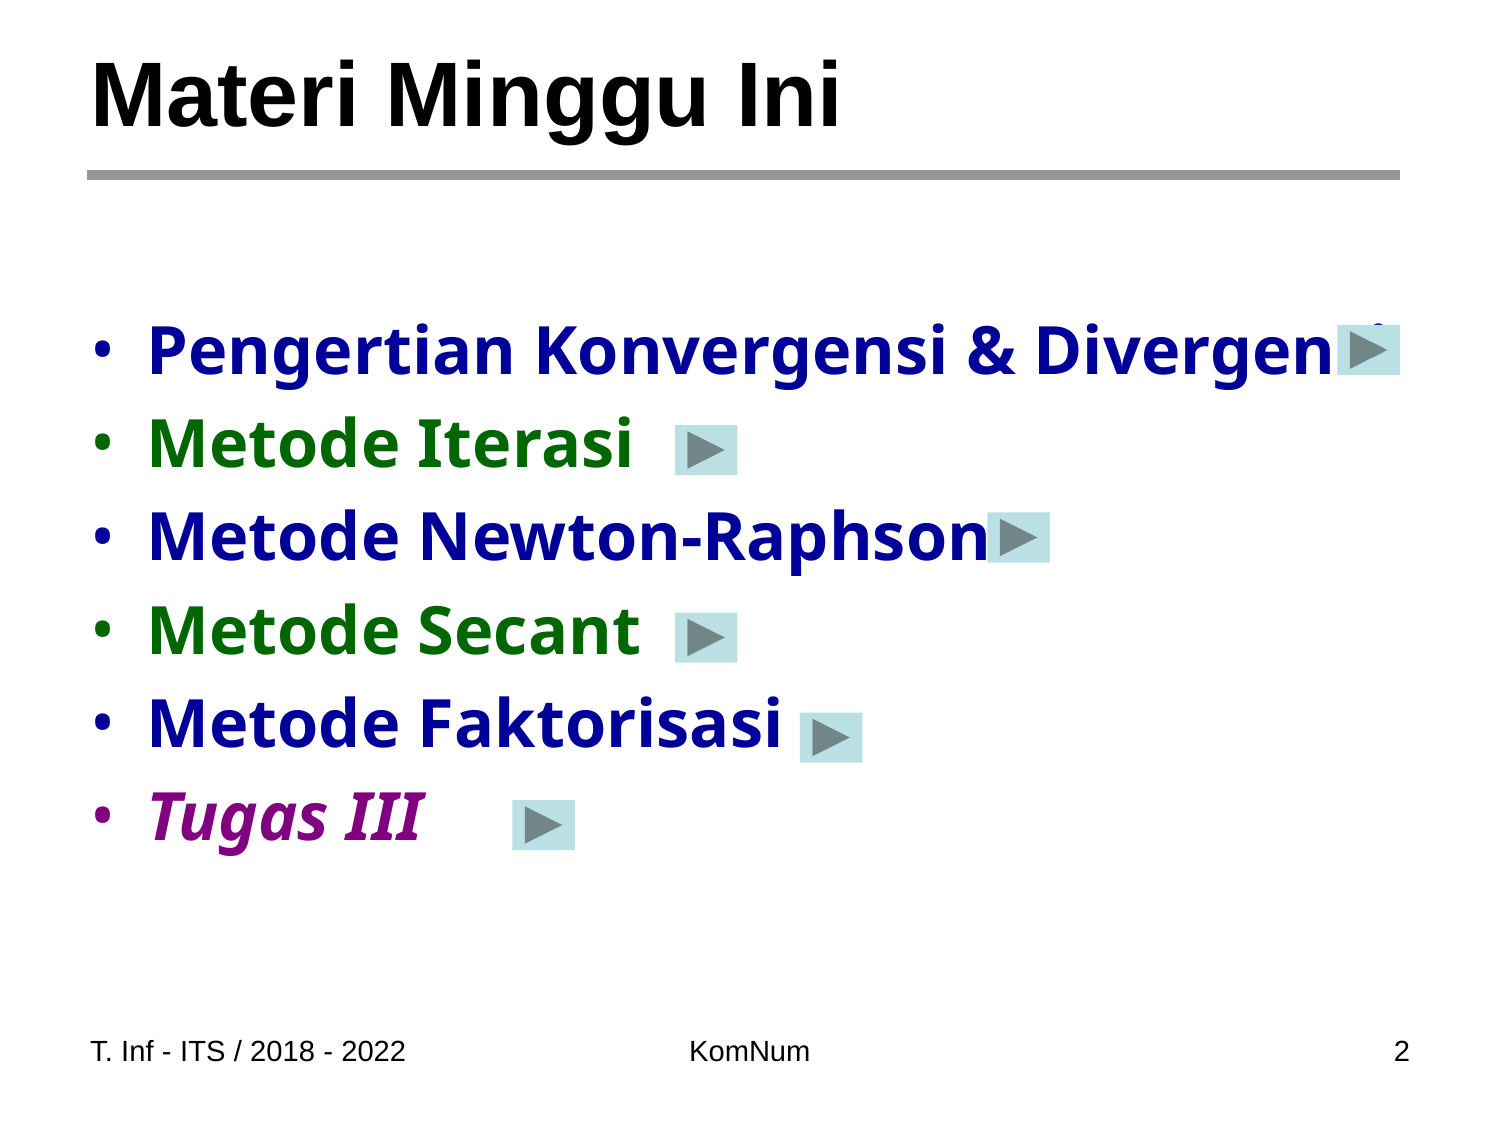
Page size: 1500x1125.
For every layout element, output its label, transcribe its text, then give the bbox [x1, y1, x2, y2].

text_box [799, 712, 863, 763]
slide_number ‹#› [1074, 1024, 1425, 1103]
text_box [1337, 324, 1400, 376]
footer KomNum [512, 1024, 988, 1103]
title Materi Minggu Ini [75, 24, 1425, 155]
text_box [674, 425, 738, 476]
text_box [987, 512, 1050, 563]
list Pengertian Konvergensi & Divergensi Metode Iterasi Metode Newton-Raphson Metode Secant Metode Faktorisasi Tugas III [75, 299, 1425, 875]
text_box [674, 612, 738, 663]
text_box [512, 800, 575, 851]
slide_number T. Inf - ITS / 2018 - 2022 [75, 1024, 425, 1103]
